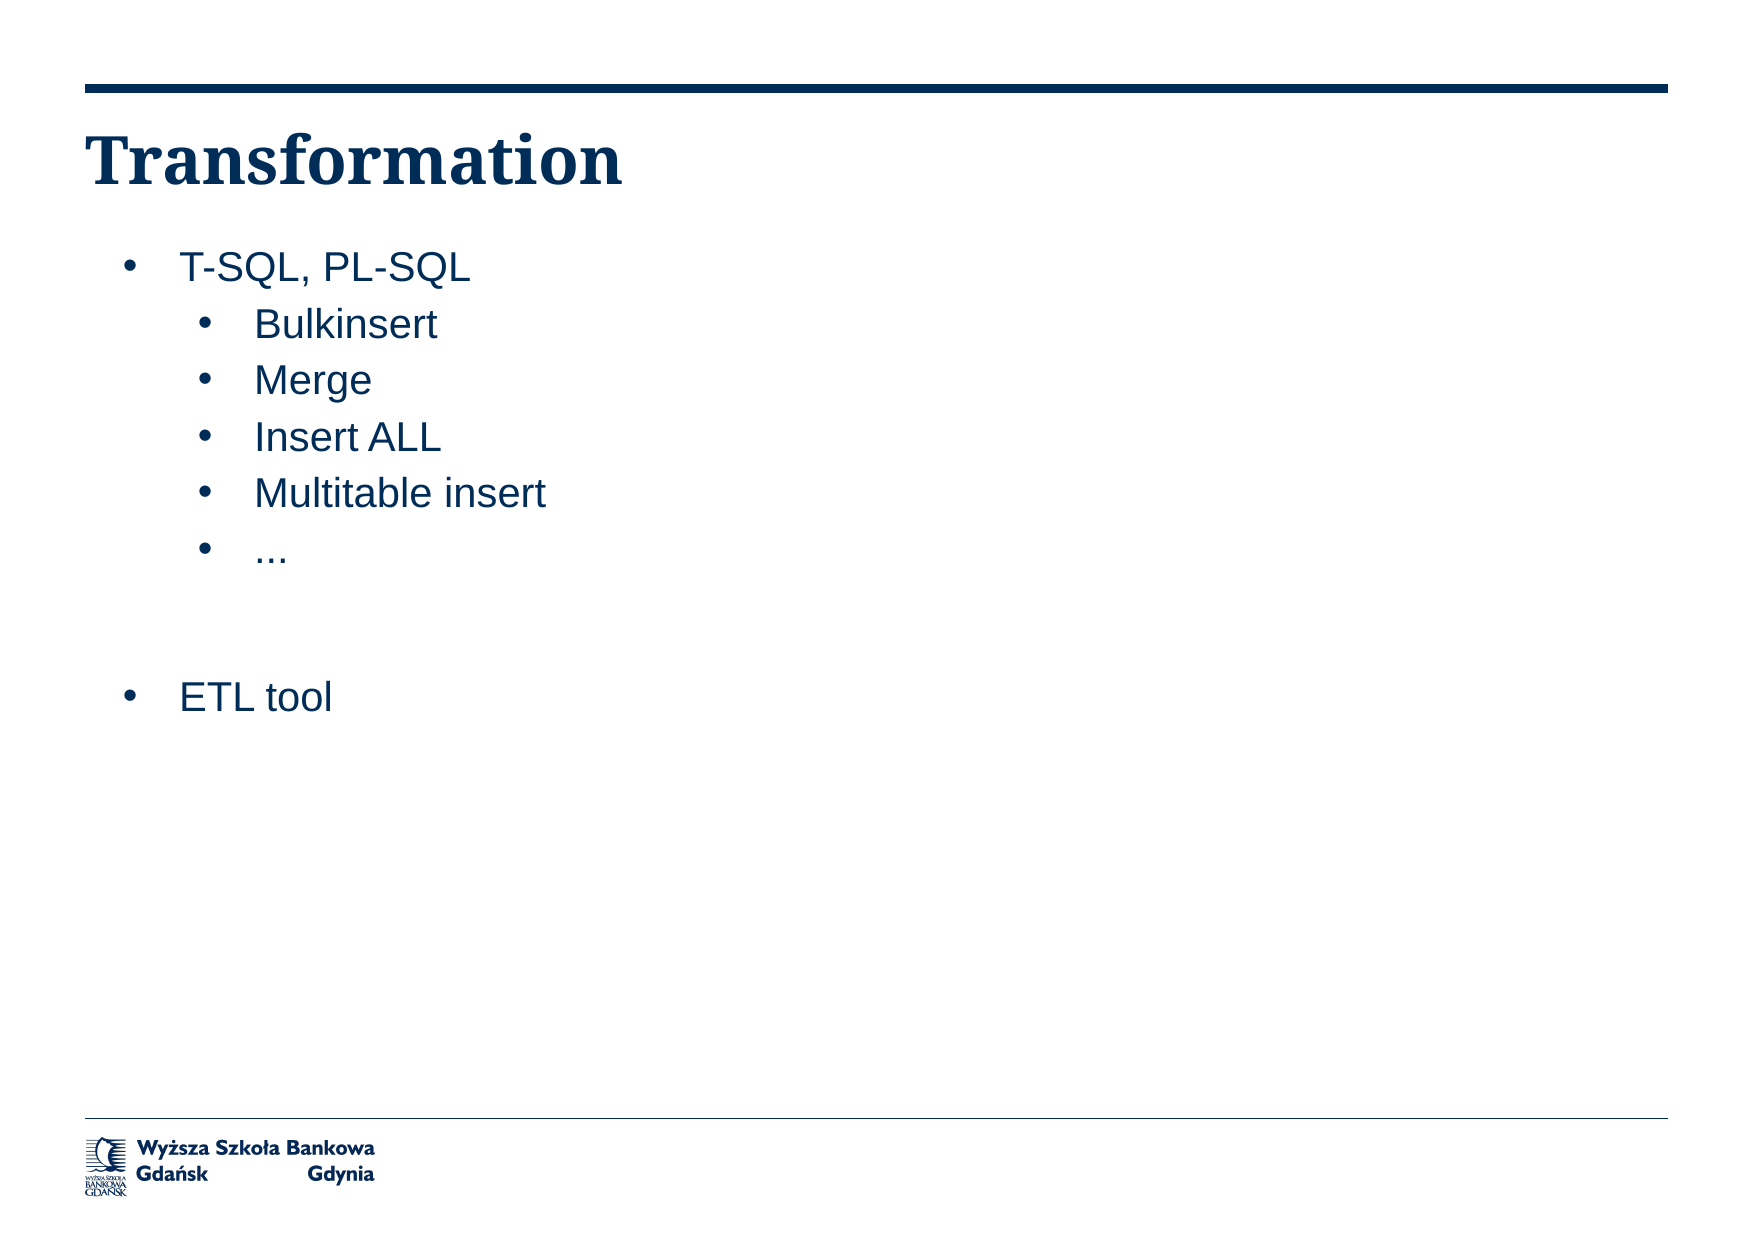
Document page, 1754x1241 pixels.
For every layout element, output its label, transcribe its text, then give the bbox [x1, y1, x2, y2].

list T-SQL, PL-SQL Bulkinsert Merge Insert ALL Multitable insert ... ETL tool [85, 245, 1694, 1029]
title Transformation [85, 127, 1669, 200]
picture [85, 1137, 387, 1198]
